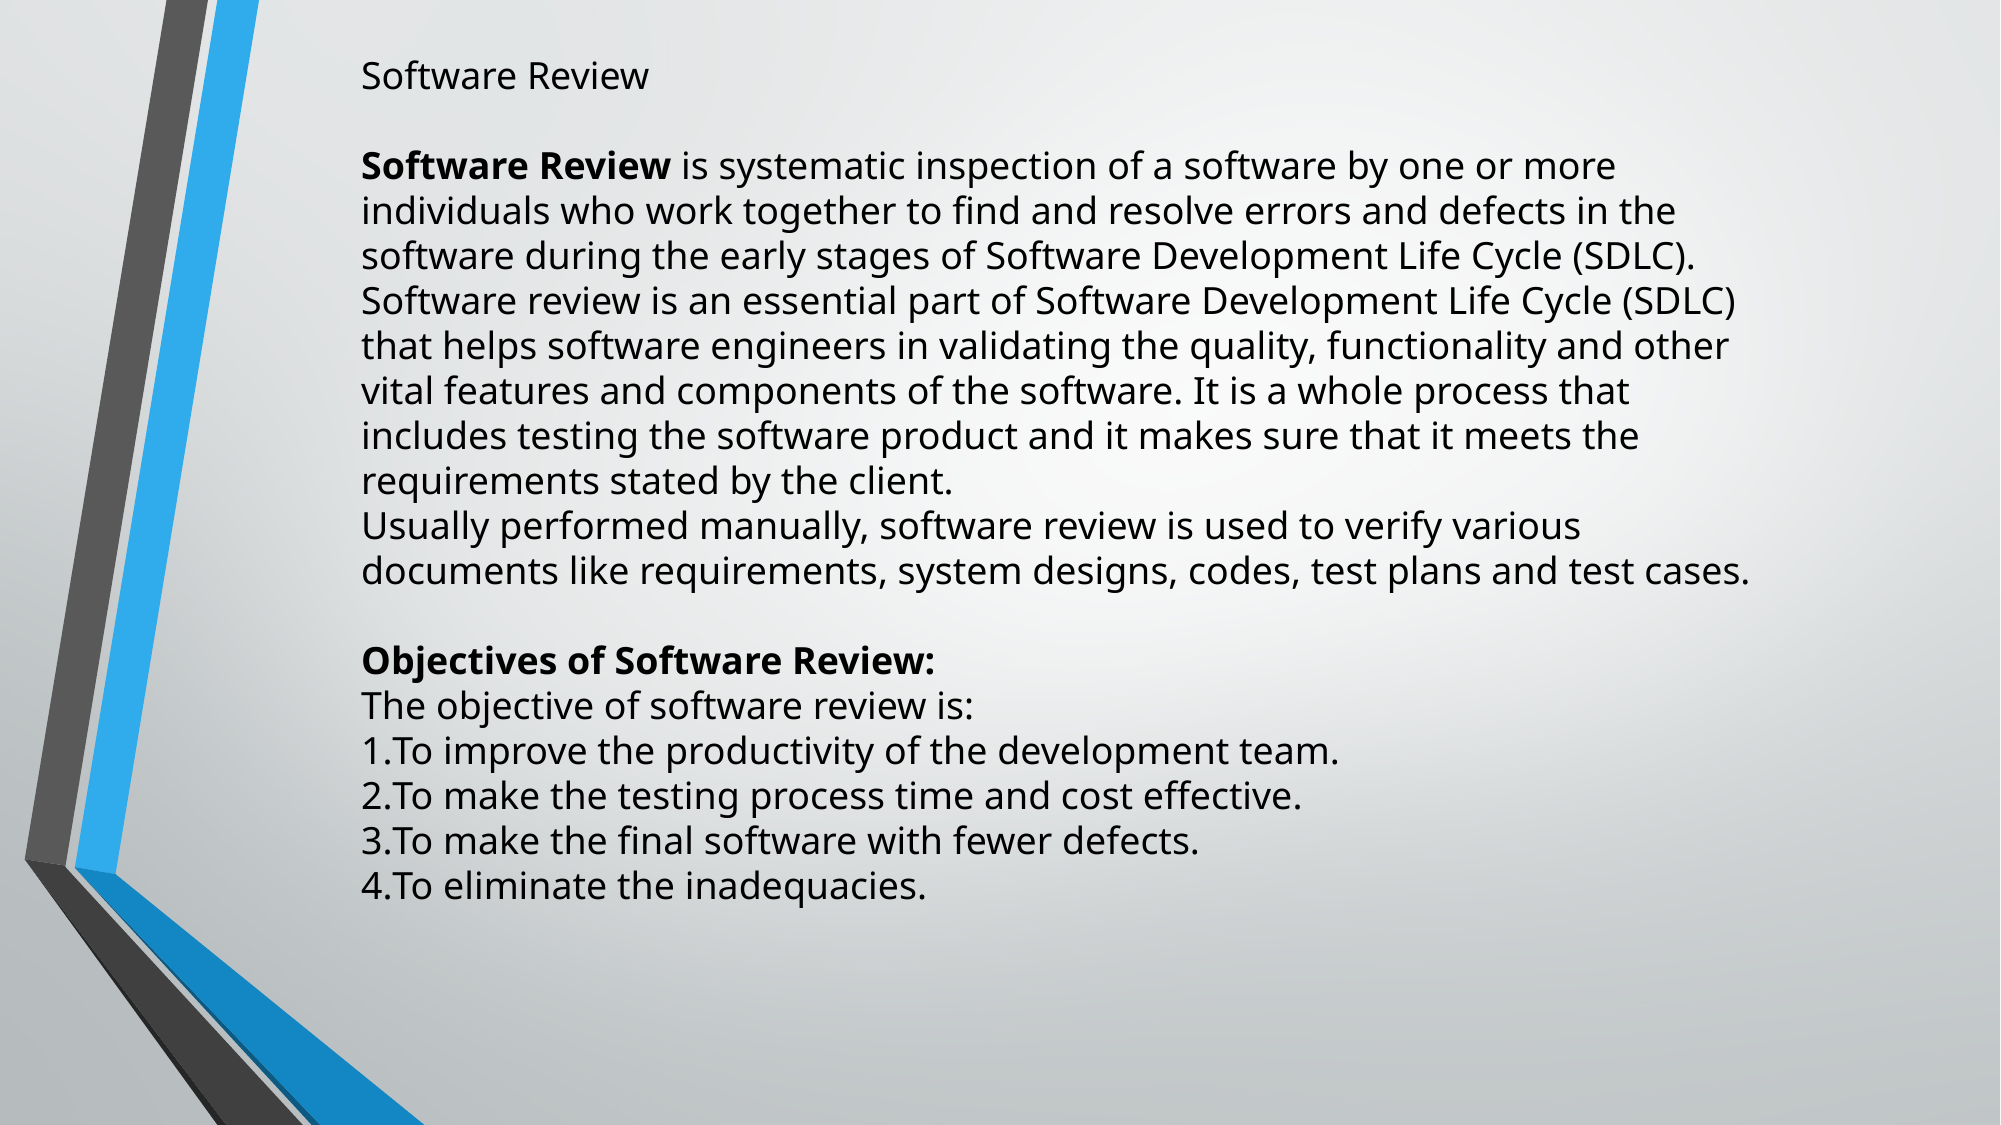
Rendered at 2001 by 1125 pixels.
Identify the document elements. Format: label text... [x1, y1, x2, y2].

text_box Software Review Software Review is systematic inspection of a software by one or more individuals who work together to find and resolve errors and defects in the software during the early stages of Software Development Life Cycle (SDLC). Software review is an essential part of Software Development Life Cycle (SDLC) that helps software engineers in validating the quality, functionality and other vital features and components of the software. It is a whole process that includes testing the software product and it makes sure that it meets the requirements stated by the client. Usually performed manually, software review is used to verify various documents like requirements, system designs, codes, test plans and test cases. Objectives of Software Review: The objective of software review is: To improve the productivity of the development team. To make the testing process time and cost effective. To make the final software with fewer defects. To eliminate the inadequacies. [346, 44, 1781, 1005]
